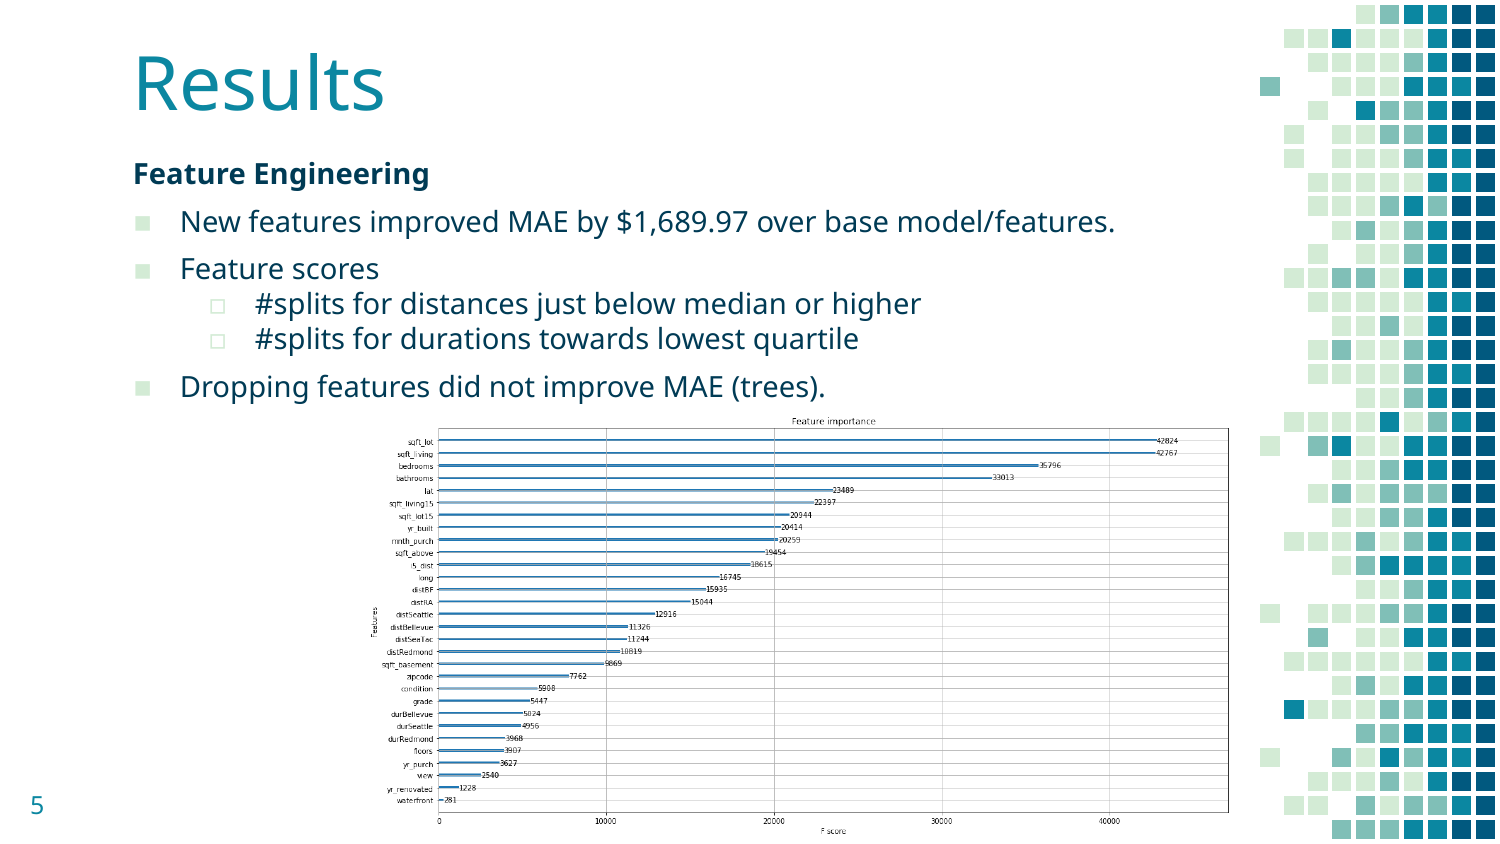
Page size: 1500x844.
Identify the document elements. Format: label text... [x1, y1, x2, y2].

title Results [117, 0, 1227, 140]
list Feature Engineering New features improved MAE by $1,689.97 over base model/features. Feature scores #splits for distances just below median or higher #splits for durations towards lowest quartile Dropping features did not improve MAE (trees). [117, 140, 1235, 649]
picture [366, 411, 1235, 840]
slide_number 5 [15, 774, 105, 839]
